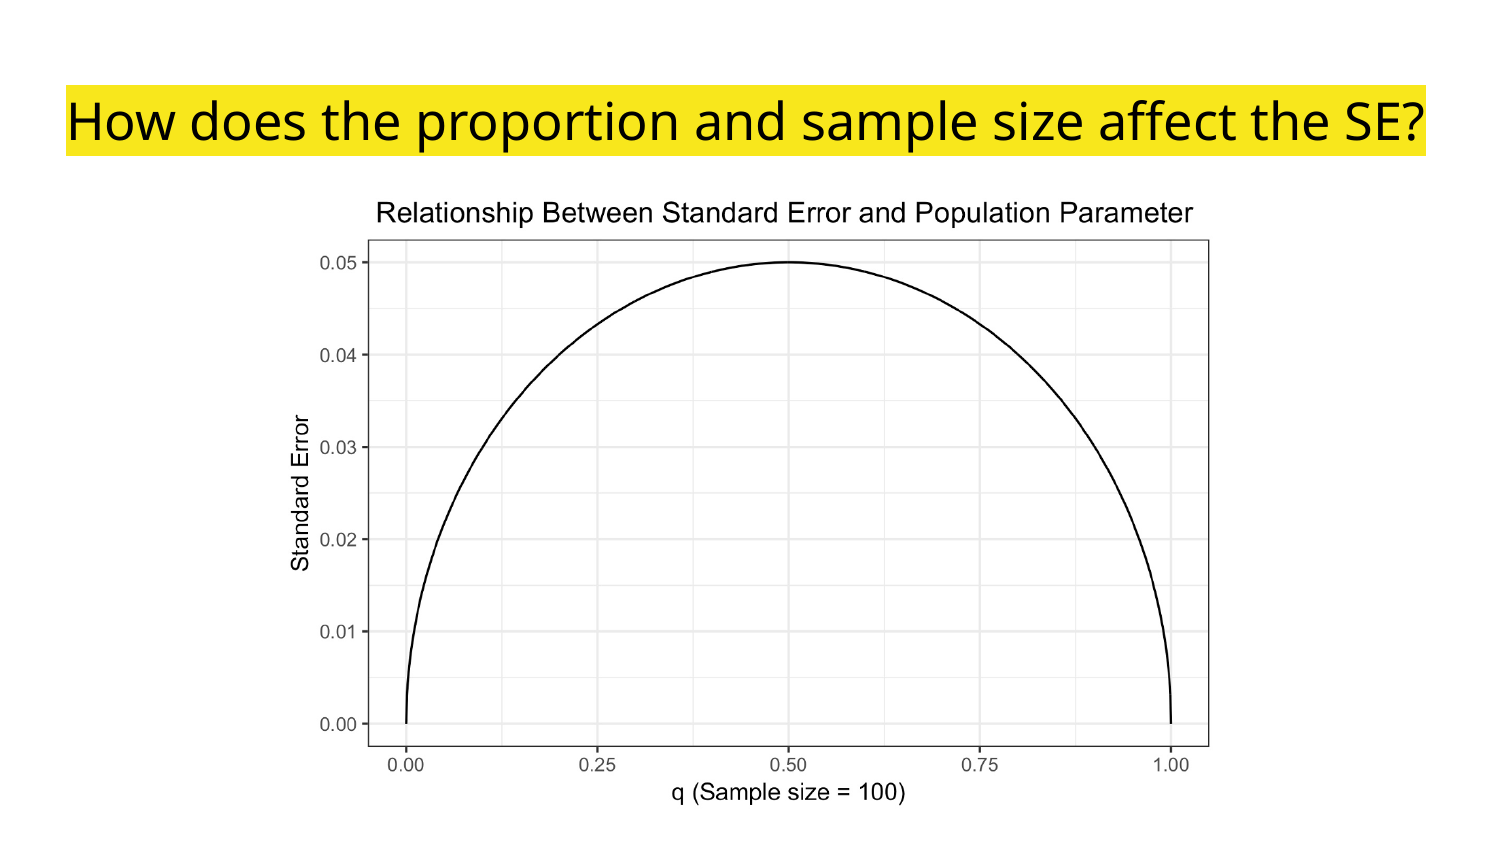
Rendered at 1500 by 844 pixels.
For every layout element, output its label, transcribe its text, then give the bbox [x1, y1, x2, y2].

picture [279, 189, 1221, 817]
title How does the proportion and sample size affect the SE? [51, 72, 1449, 167]
